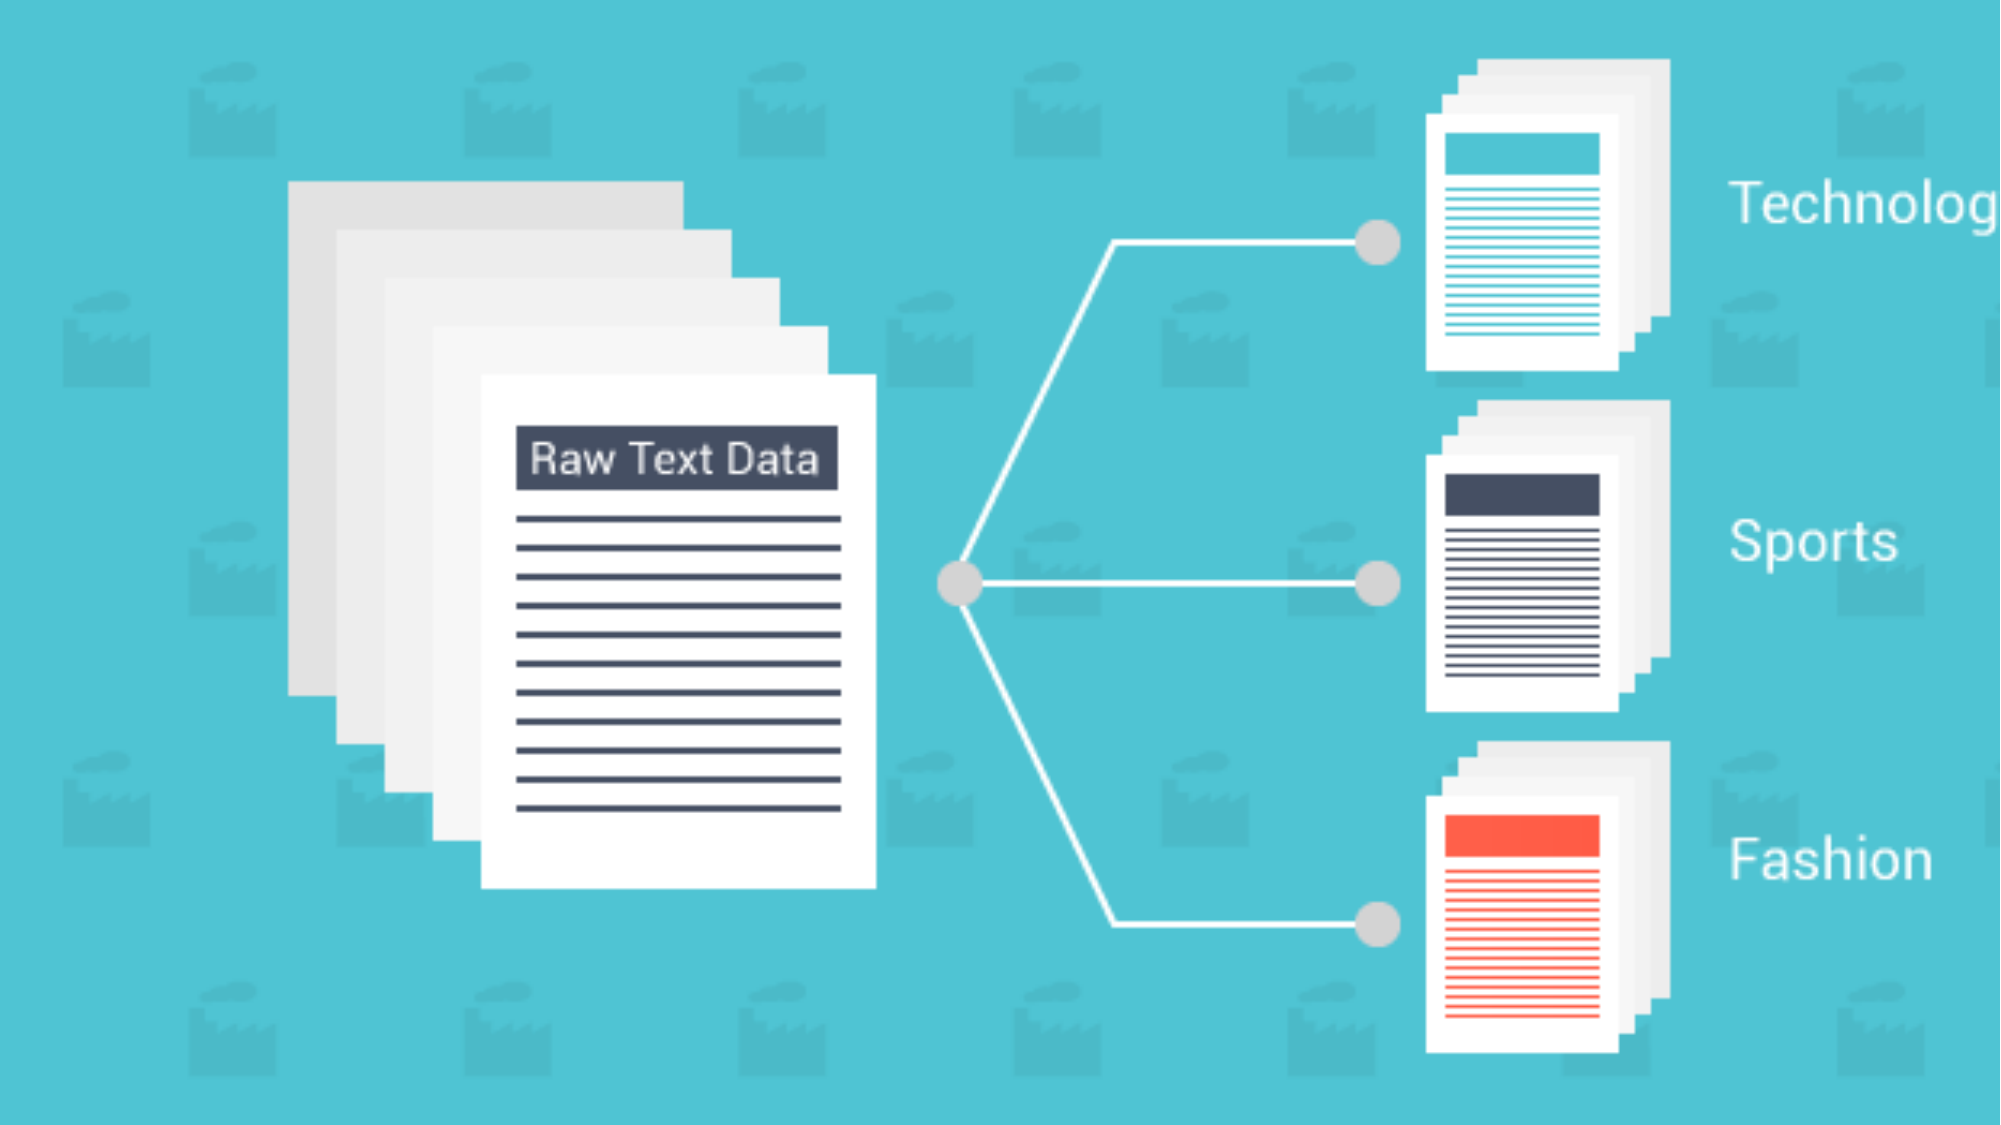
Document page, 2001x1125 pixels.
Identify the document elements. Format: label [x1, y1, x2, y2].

list [0, 0, 2000, 1125]
